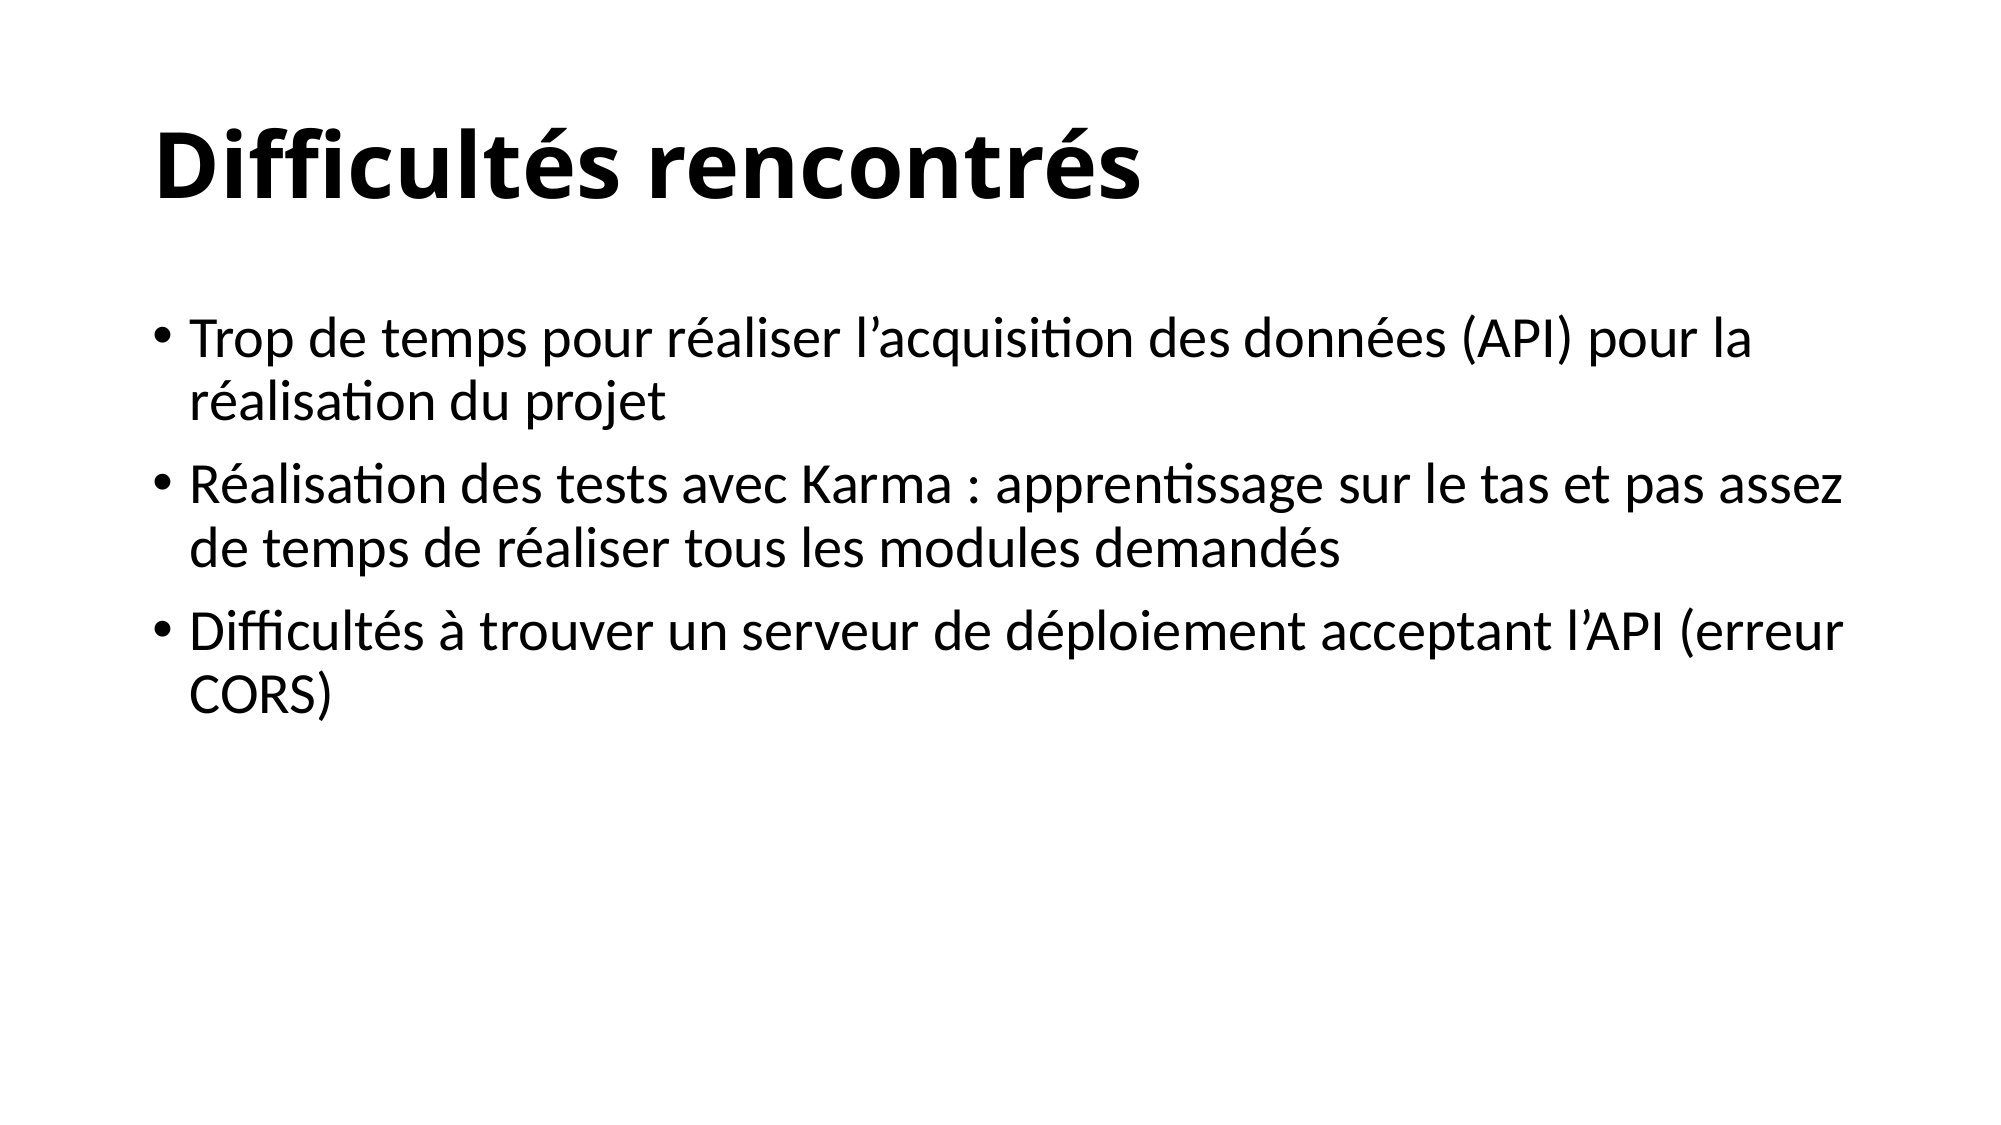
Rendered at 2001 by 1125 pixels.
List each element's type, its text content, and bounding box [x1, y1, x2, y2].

title Difficultés rencontrés [137, 59, 1863, 278]
list Trop de temps pour réaliser l’acquisition des données (API) pour la réalisation du projet Réalisation des tests avec Karma : apprentissage sur le tas et pas assez de temps de réaliser tous les modules demandés Difficultés à trouver un serveur de déploiement acceptant l’API (erreur CORS) [137, 299, 1863, 1014]
